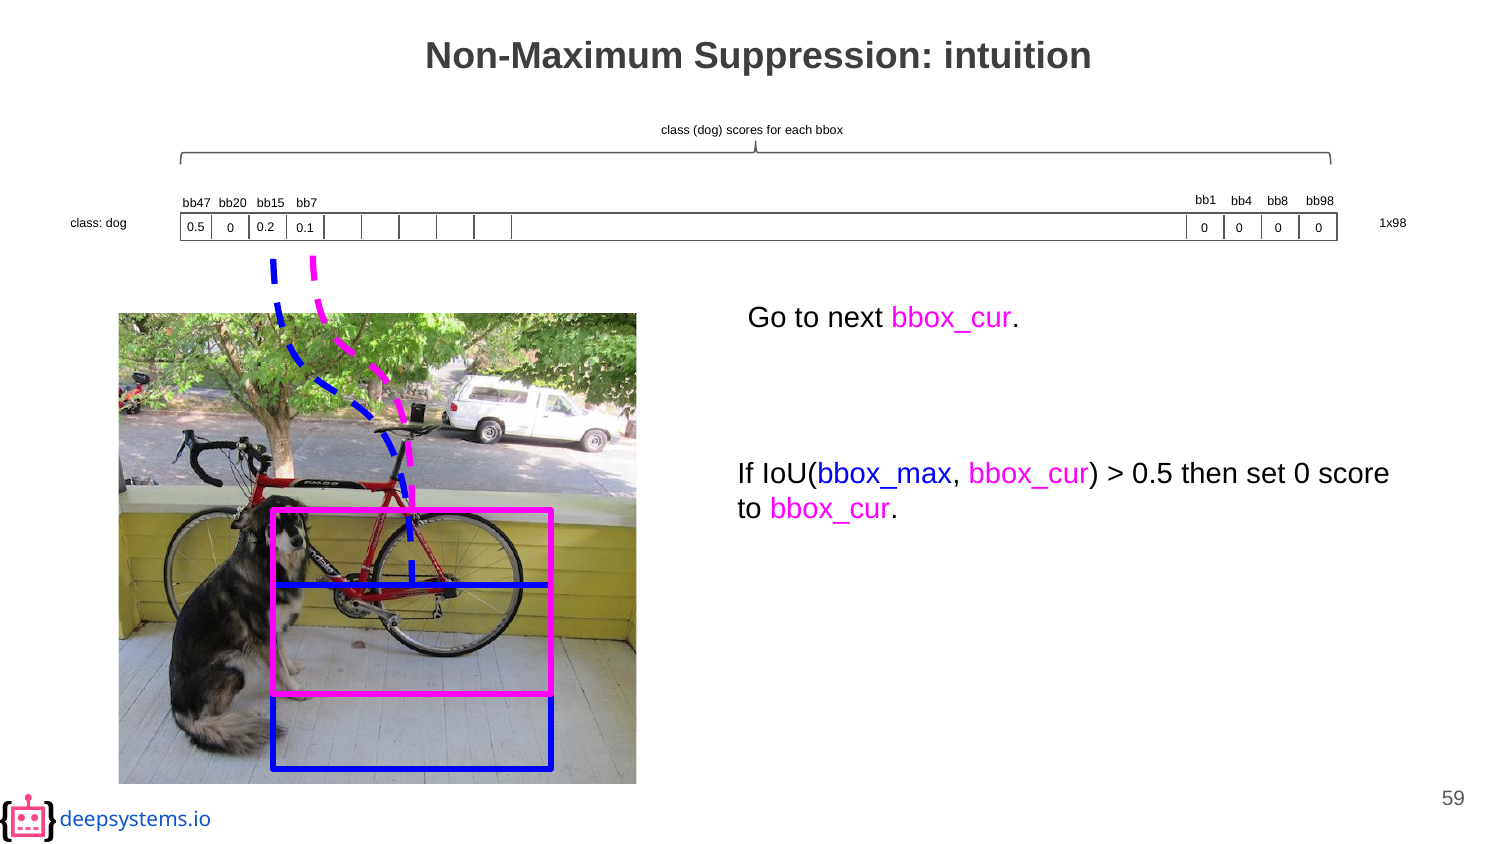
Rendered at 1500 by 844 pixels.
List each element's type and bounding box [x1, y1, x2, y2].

slide_number [1389, 764, 1480, 830]
text_box [167, 176, 1354, 246]
text_box [722, 439, 1432, 530]
text_box [732, 283, 1442, 375]
text_box [410, 12, 1249, 91]
text_box [1364, 200, 1472, 241]
picture [118, 313, 637, 785]
text_box [171, 327, 514, 485]
picture [0, 794, 56, 842]
text_box [55, 200, 163, 241]
text_box [180, 107, 1331, 165]
